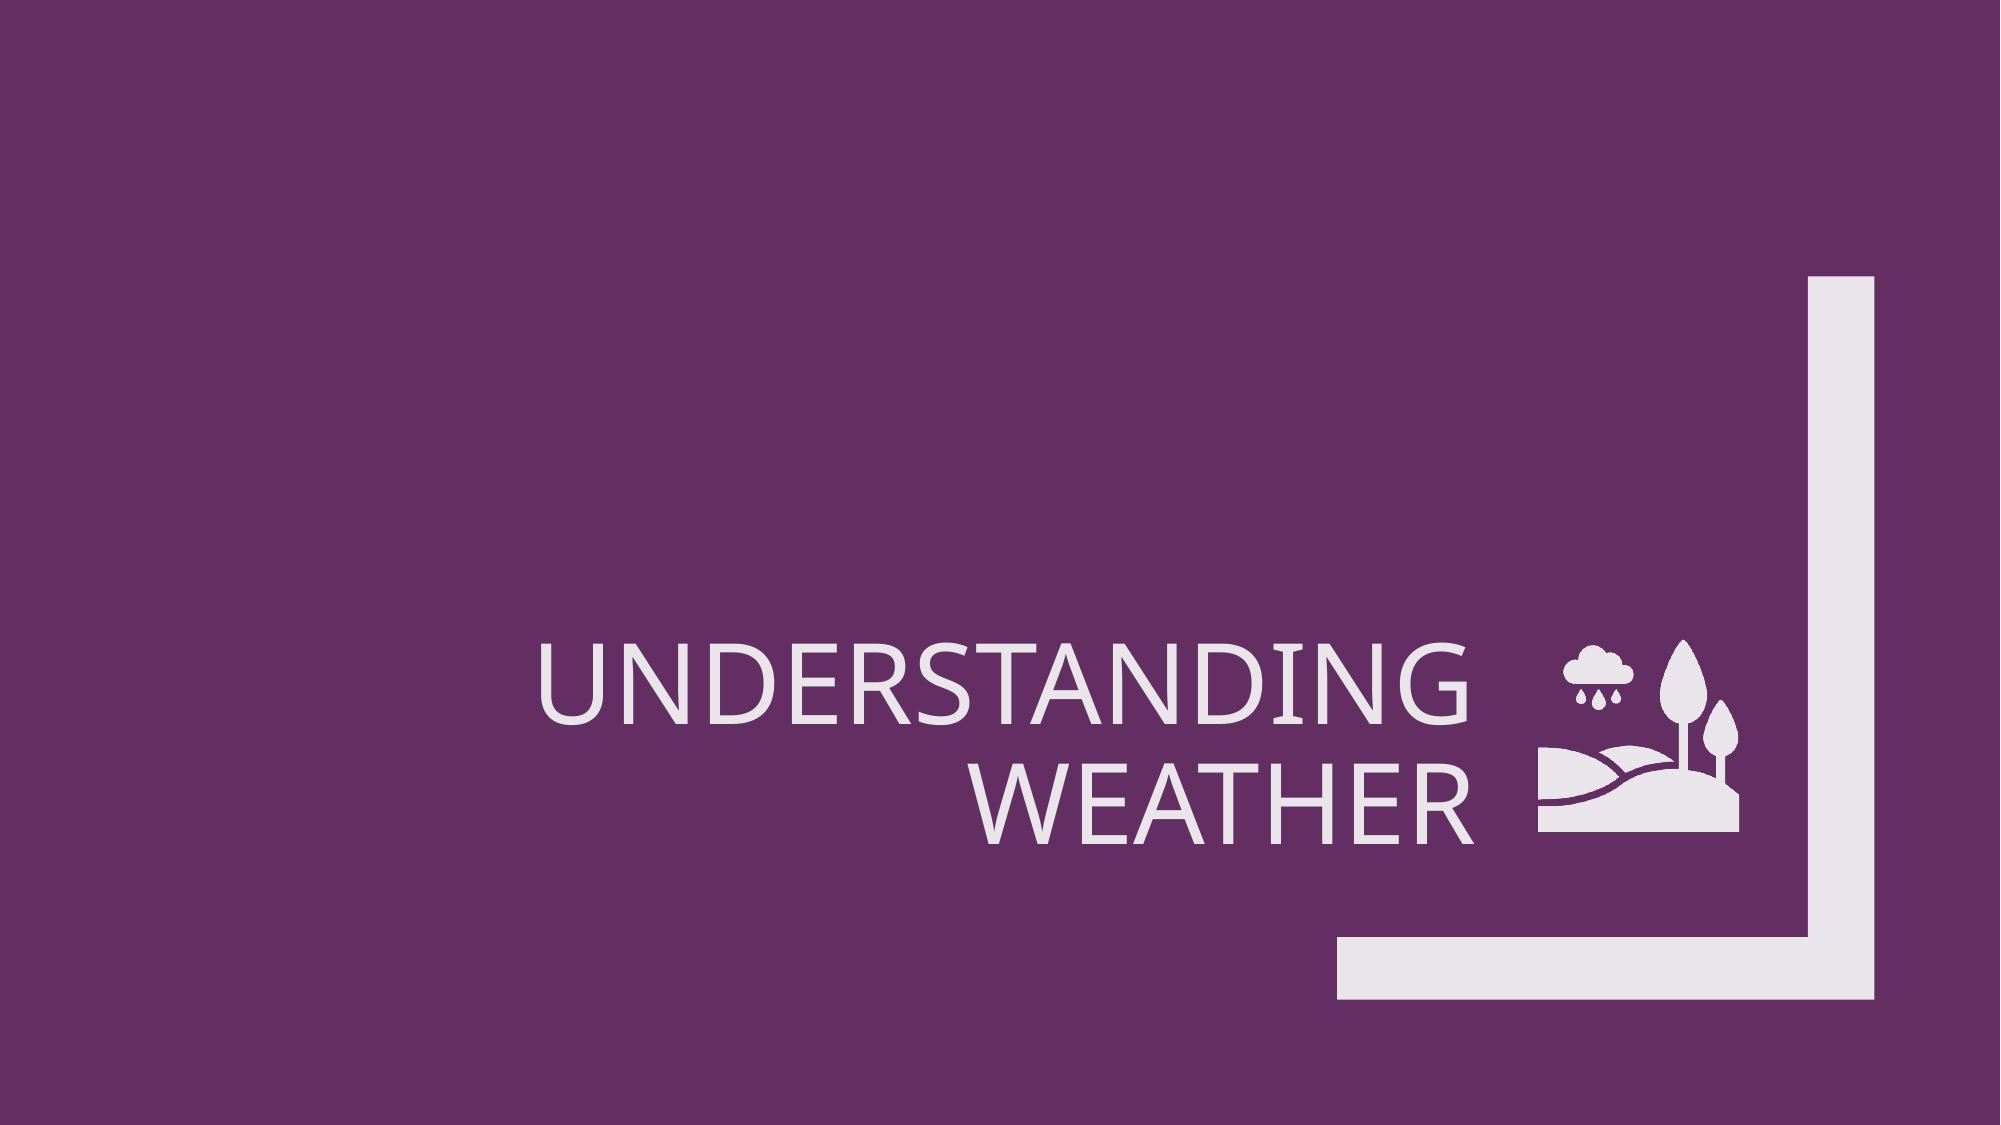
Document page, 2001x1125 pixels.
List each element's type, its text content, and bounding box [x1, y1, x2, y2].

picture [1526, 623, 1751, 848]
title Understanding Weather [0, 408, 1491, 877]
